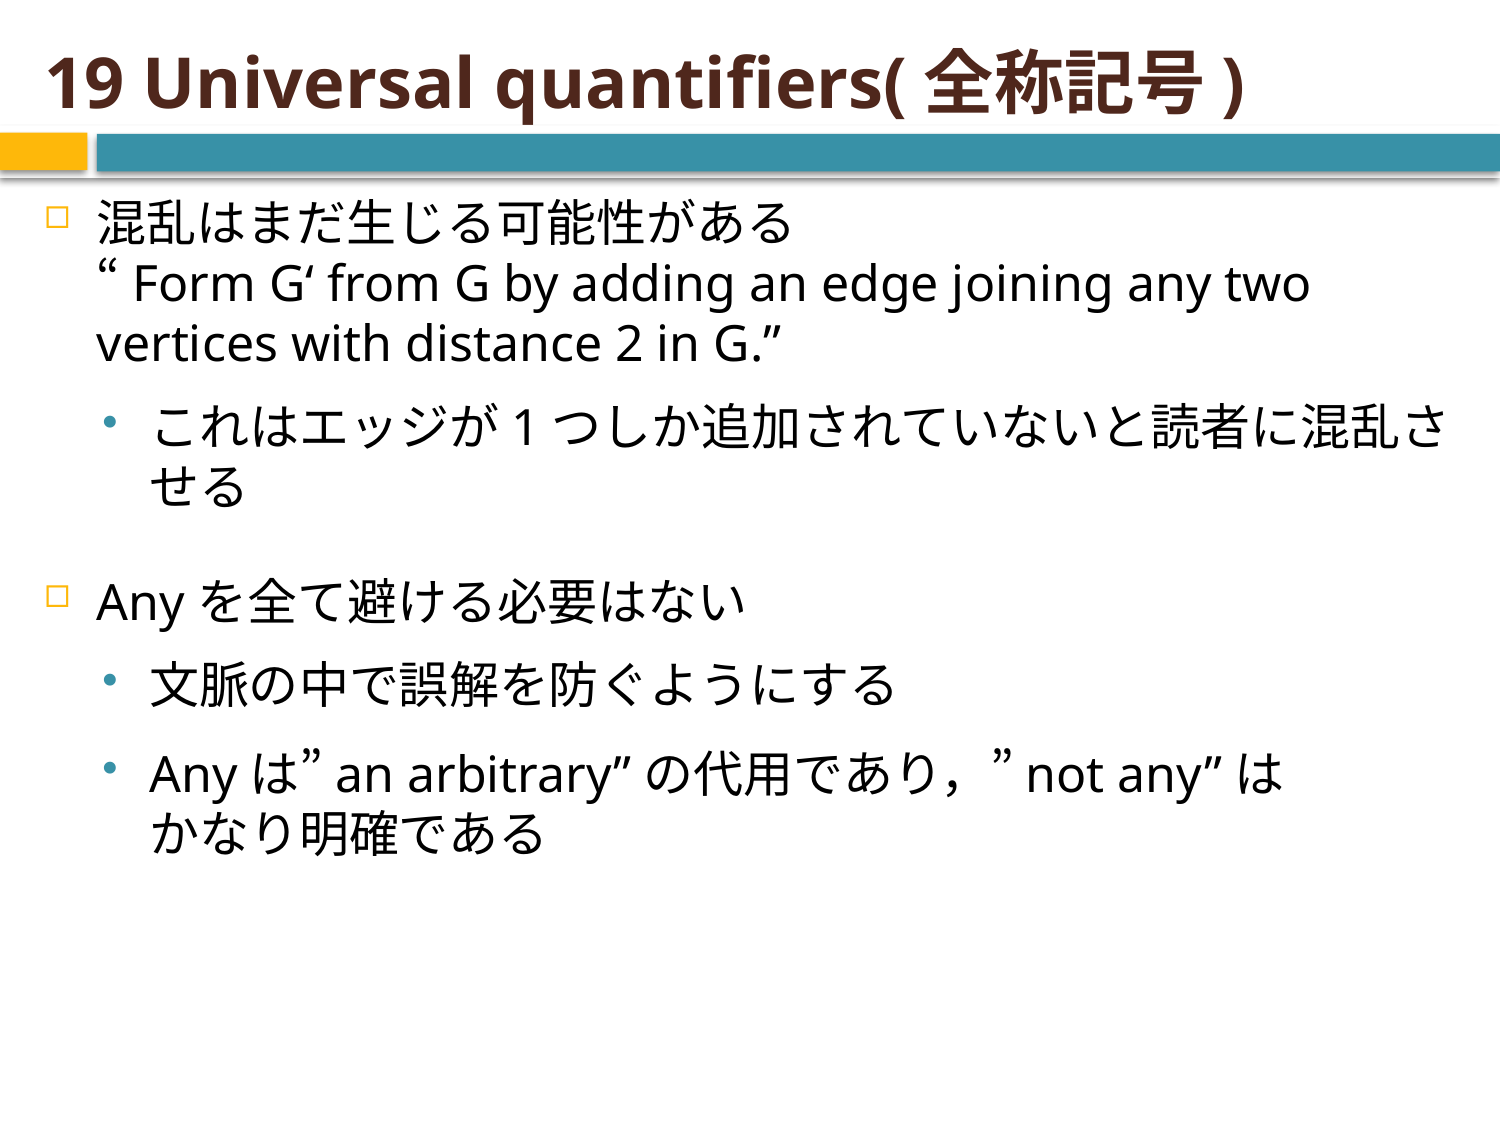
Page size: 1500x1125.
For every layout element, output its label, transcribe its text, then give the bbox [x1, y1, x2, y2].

title 19 Universal quantifiers(全称記号) [29, 30, 1471, 131]
list 混乱はまだ生じる可能性がある “Form G‘ from G by adding an edge joining any two vertices with distance 2 in G.” これはエッジが1つしか追加されていないと読者に混乱させる Anyを全て避ける必要はない 文脈の中で誤解を防ぐようにする Anyは”an arbitrary”の代用であり，”not any”は かなり明確である [29, 184, 1471, 1047]
